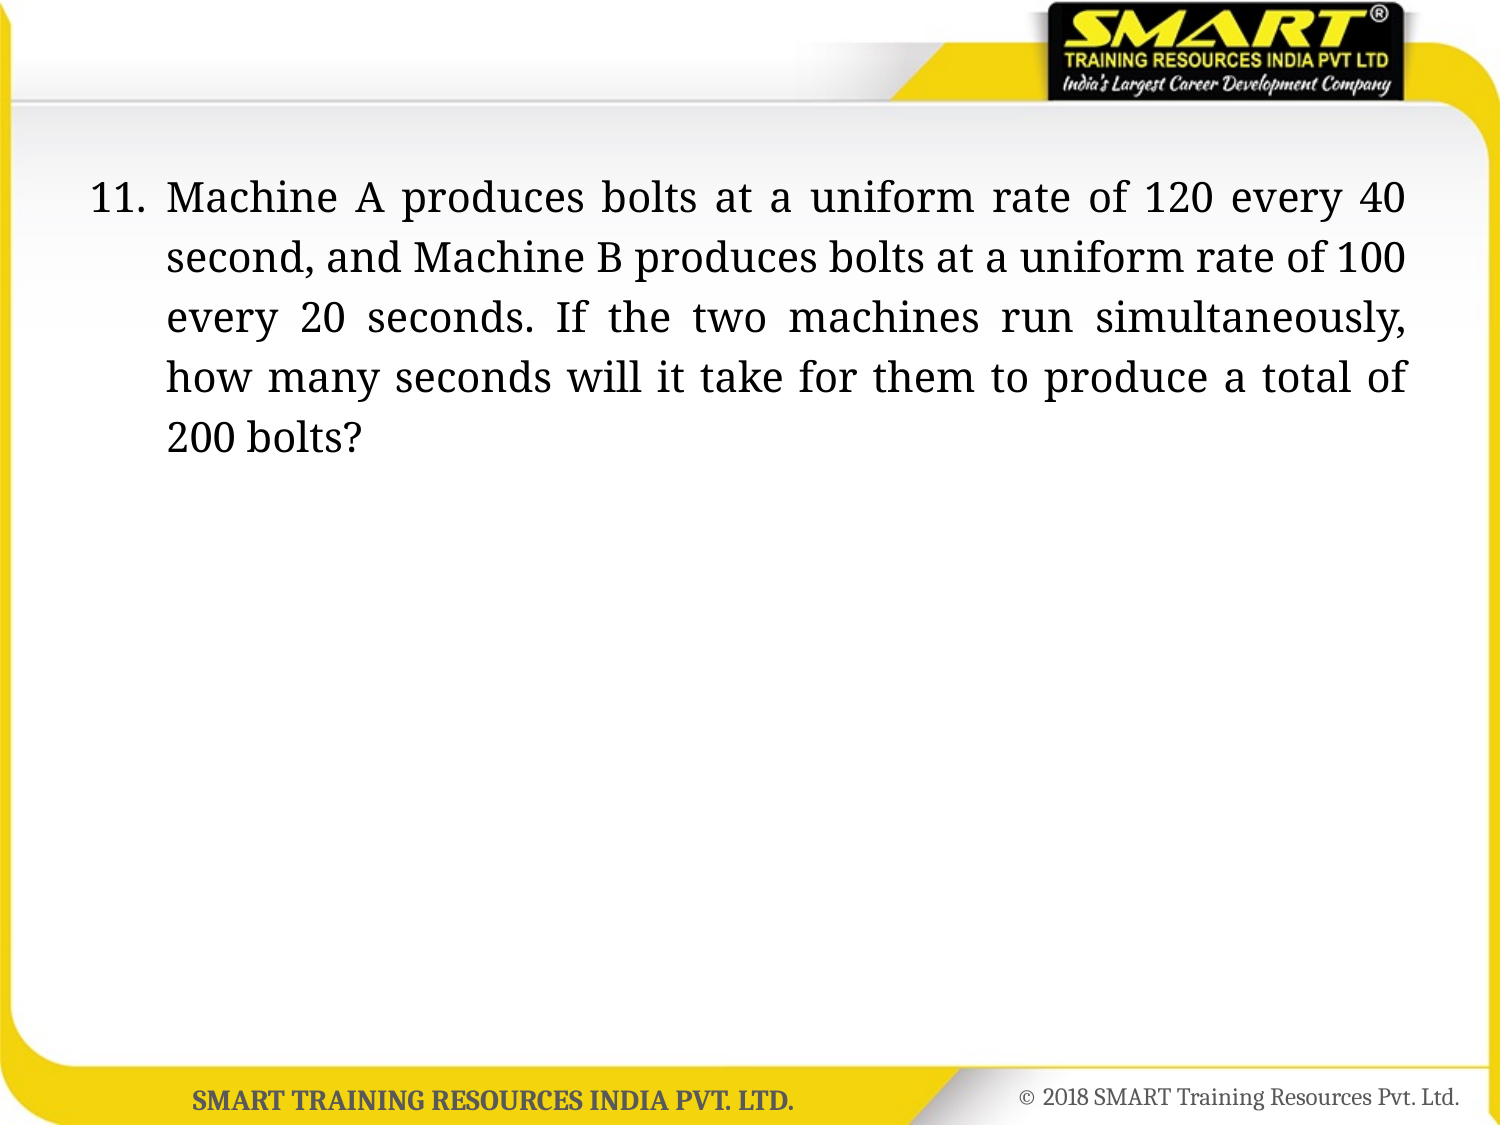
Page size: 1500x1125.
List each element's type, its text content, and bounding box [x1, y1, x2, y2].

text_box 11. Machine A produces bolts at a uniform rate of 120 every 40 second, and Machine B produces bolts at a uniform rate of 100 every 20 seconds. If the two machines run simultaneously, how many seconds will it take for them to produce a total of 200 bolts? [74, 153, 1422, 469]
picture [0, 0, 1500, 1125]
